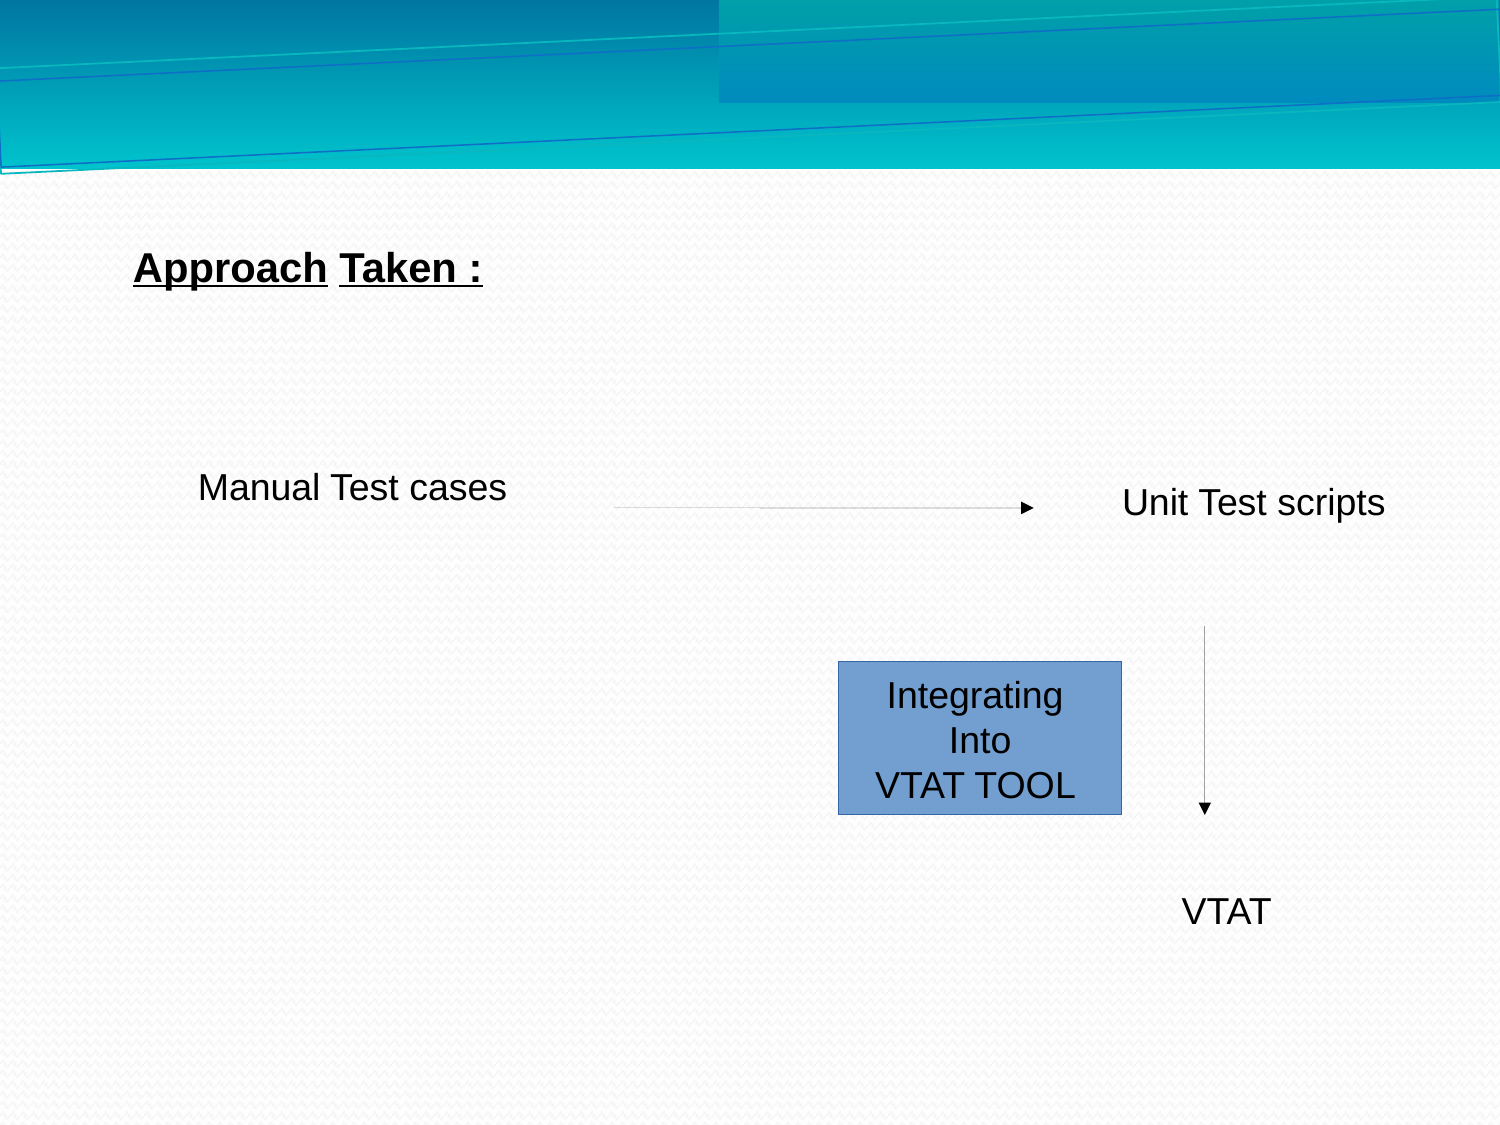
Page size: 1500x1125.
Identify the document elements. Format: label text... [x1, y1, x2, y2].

picture [0, 169, 1500, 1125]
table_header Unit Test scripts [1034, 390, 1500, 626]
text_box Integrating Into VTAT TOOL [838, 661, 1122, 815]
table_header VTAT [1041, 841, 1430, 1018]
text_box [614, 501, 1034, 515]
table_header Manual Test cases [151, 374, 585, 596]
text_box Approach Taken : [118, 233, 1453, 1099]
text_box [1198, 625, 1211, 815]
